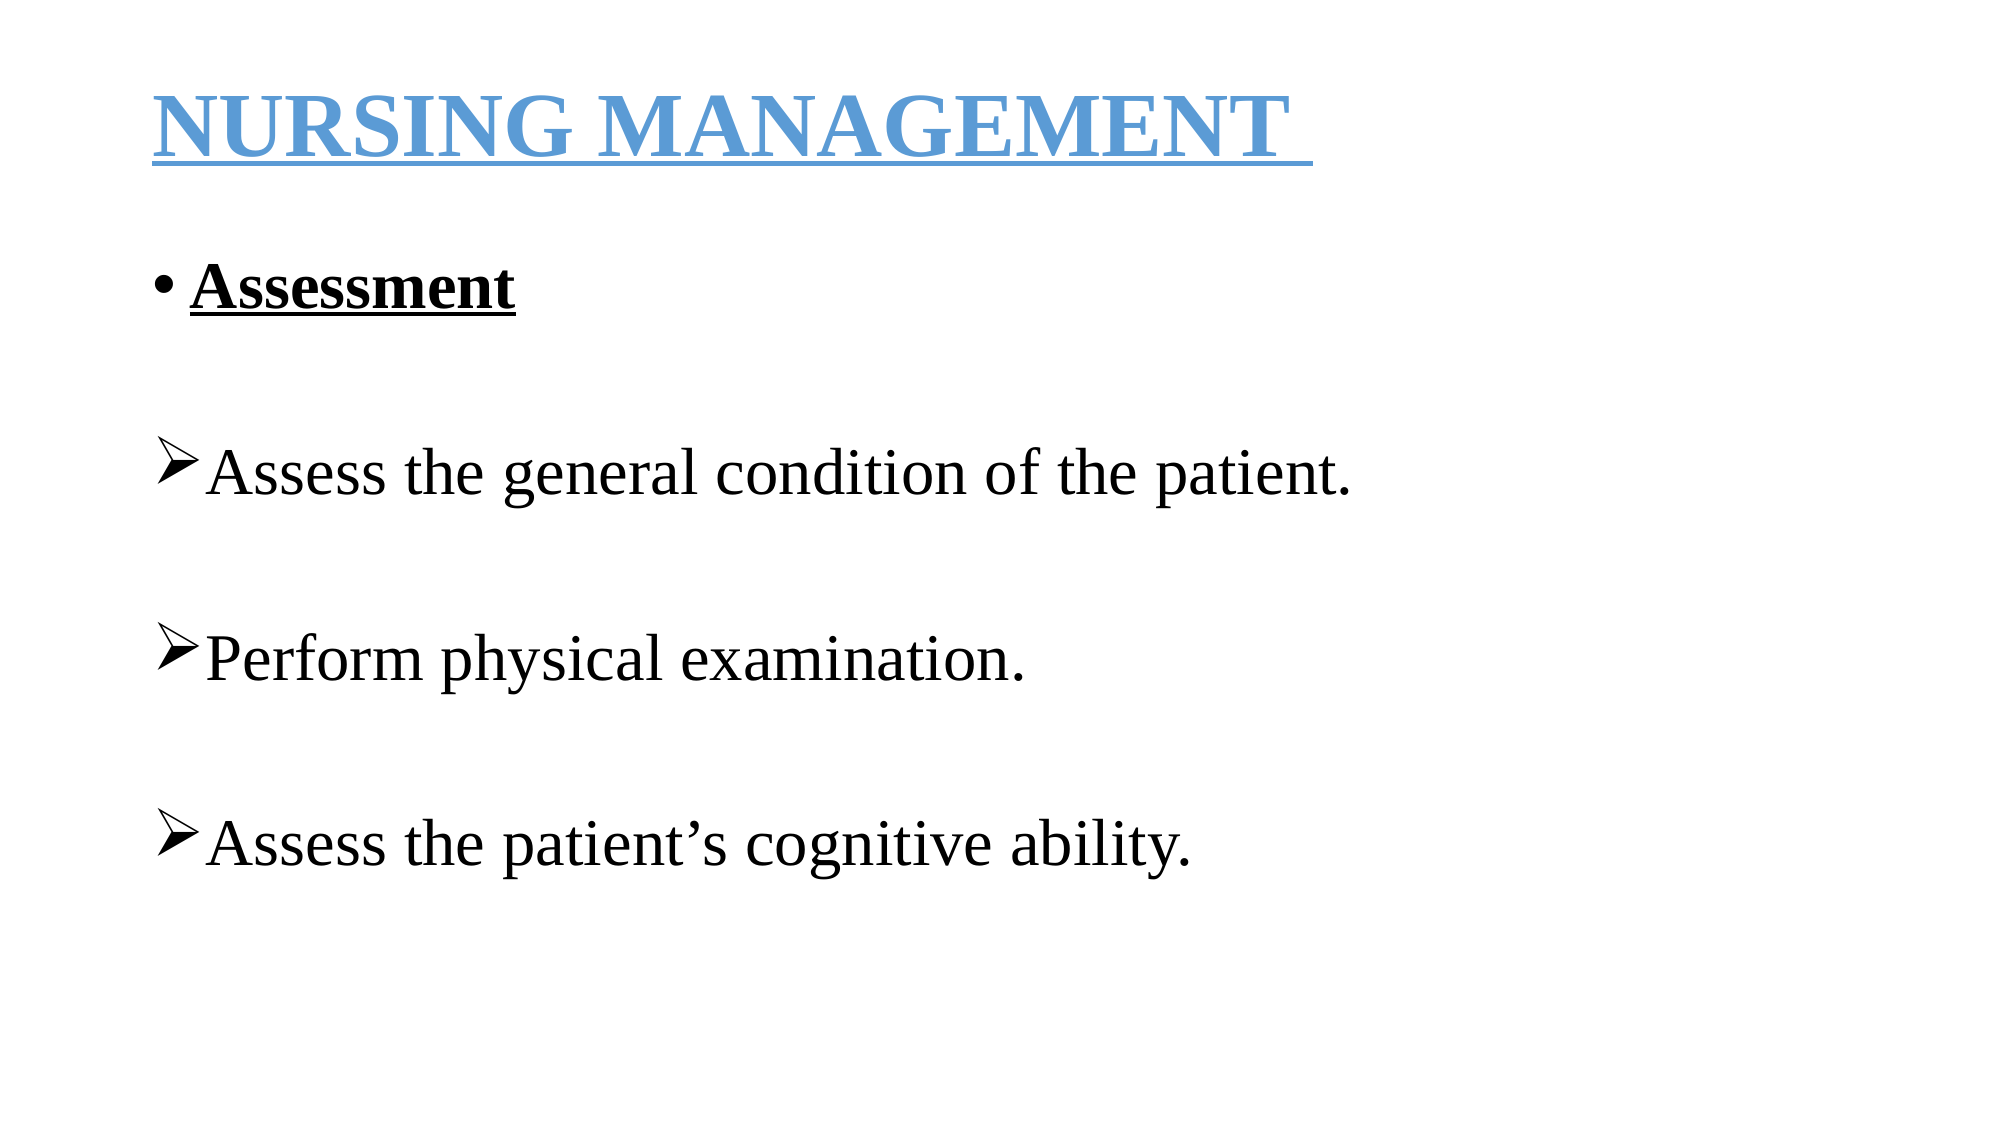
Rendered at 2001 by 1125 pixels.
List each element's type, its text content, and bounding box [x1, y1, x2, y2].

list Assessment Assess the general condition of the patient. Perform physical examination. Assess the patient’s cognitive ability. [137, 243, 1863, 1101]
title NURSING MANAGEMENT [137, 28, 1863, 225]
